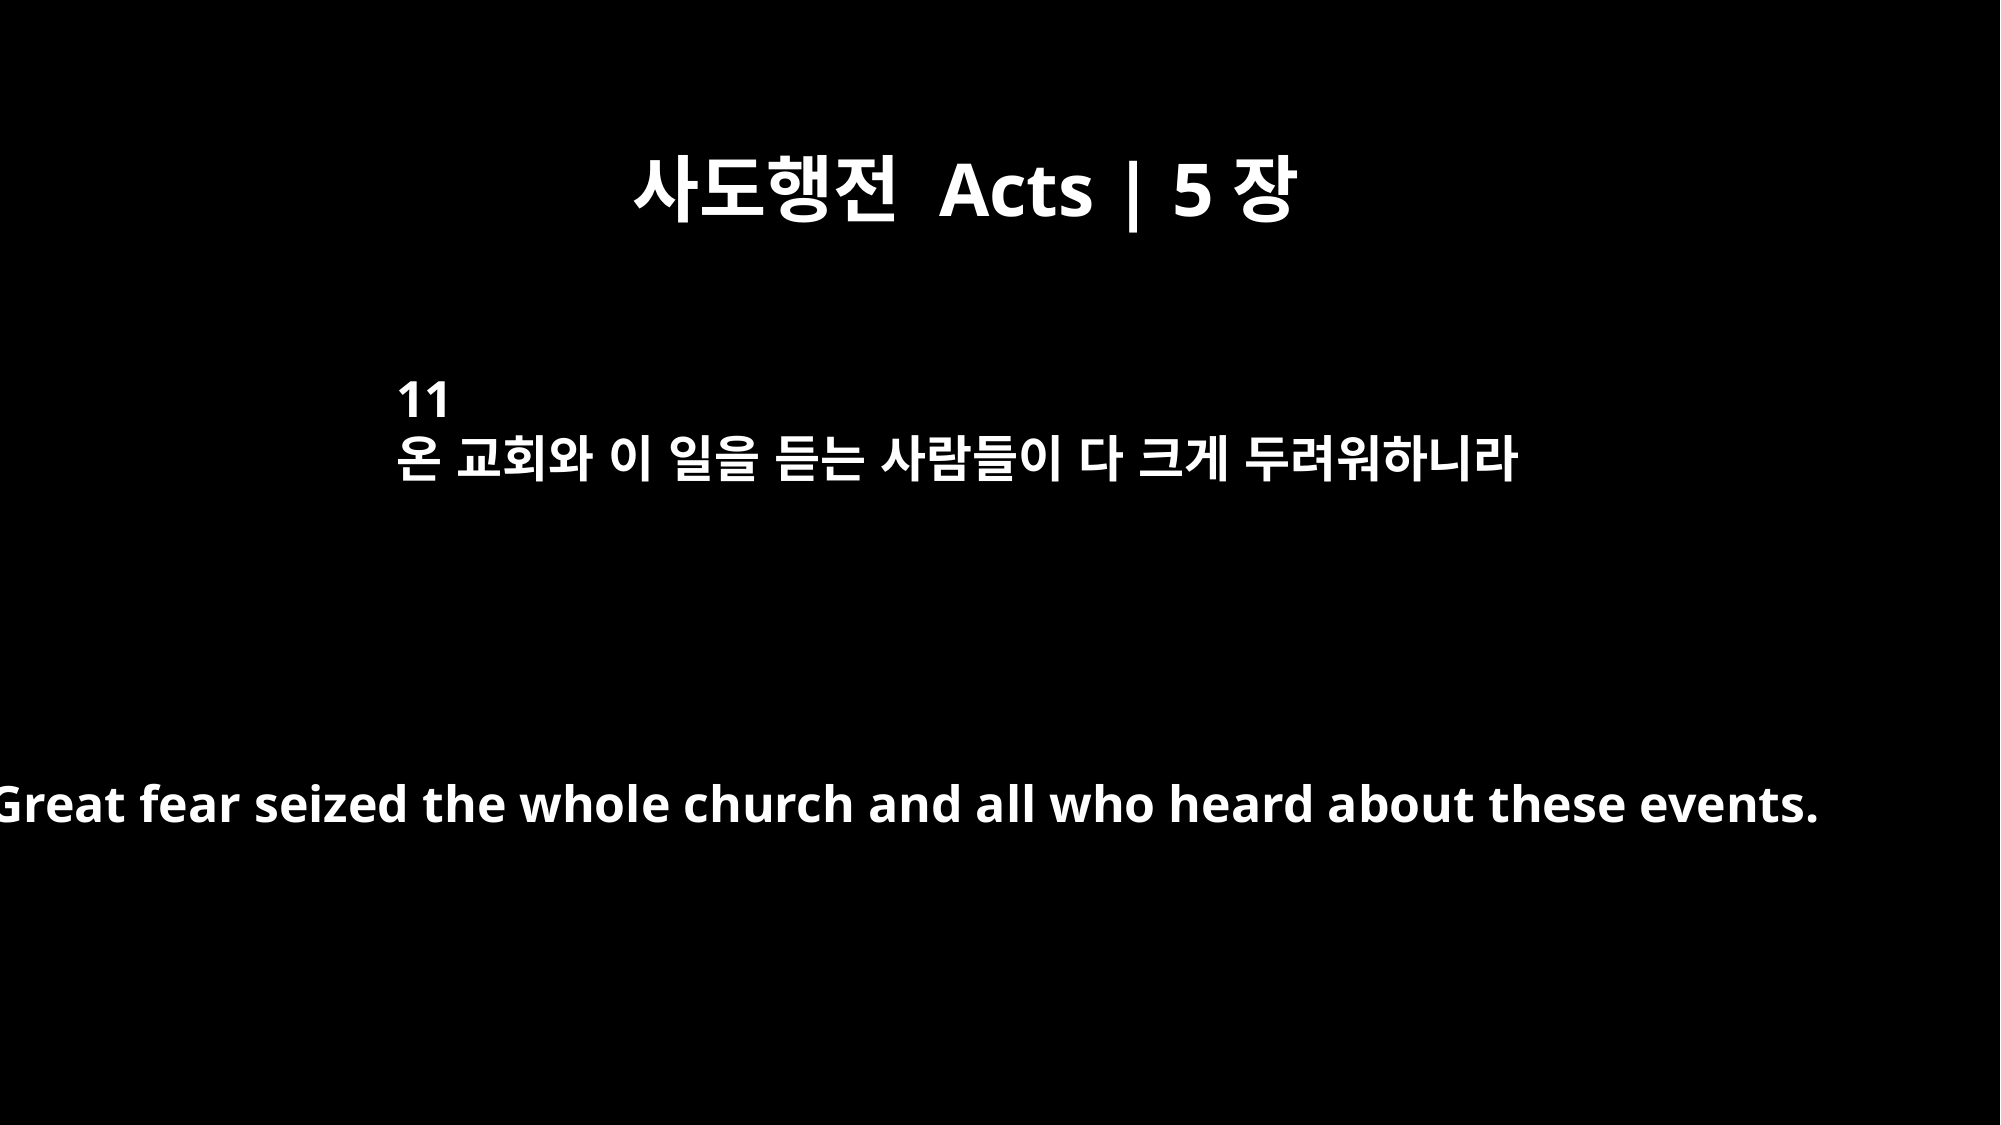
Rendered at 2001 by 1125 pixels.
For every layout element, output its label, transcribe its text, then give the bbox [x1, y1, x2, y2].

text_box Great fear seized the whole church and all who heard about these events. [0, 764, 1836, 840]
text_box 사도행전 Acts | 5장 [617, 136, 1315, 239]
text_box 11 온 교회와 이 일을 듣는 사람들이 다 크게 두려워하니라 [381, 359, 1536, 495]
